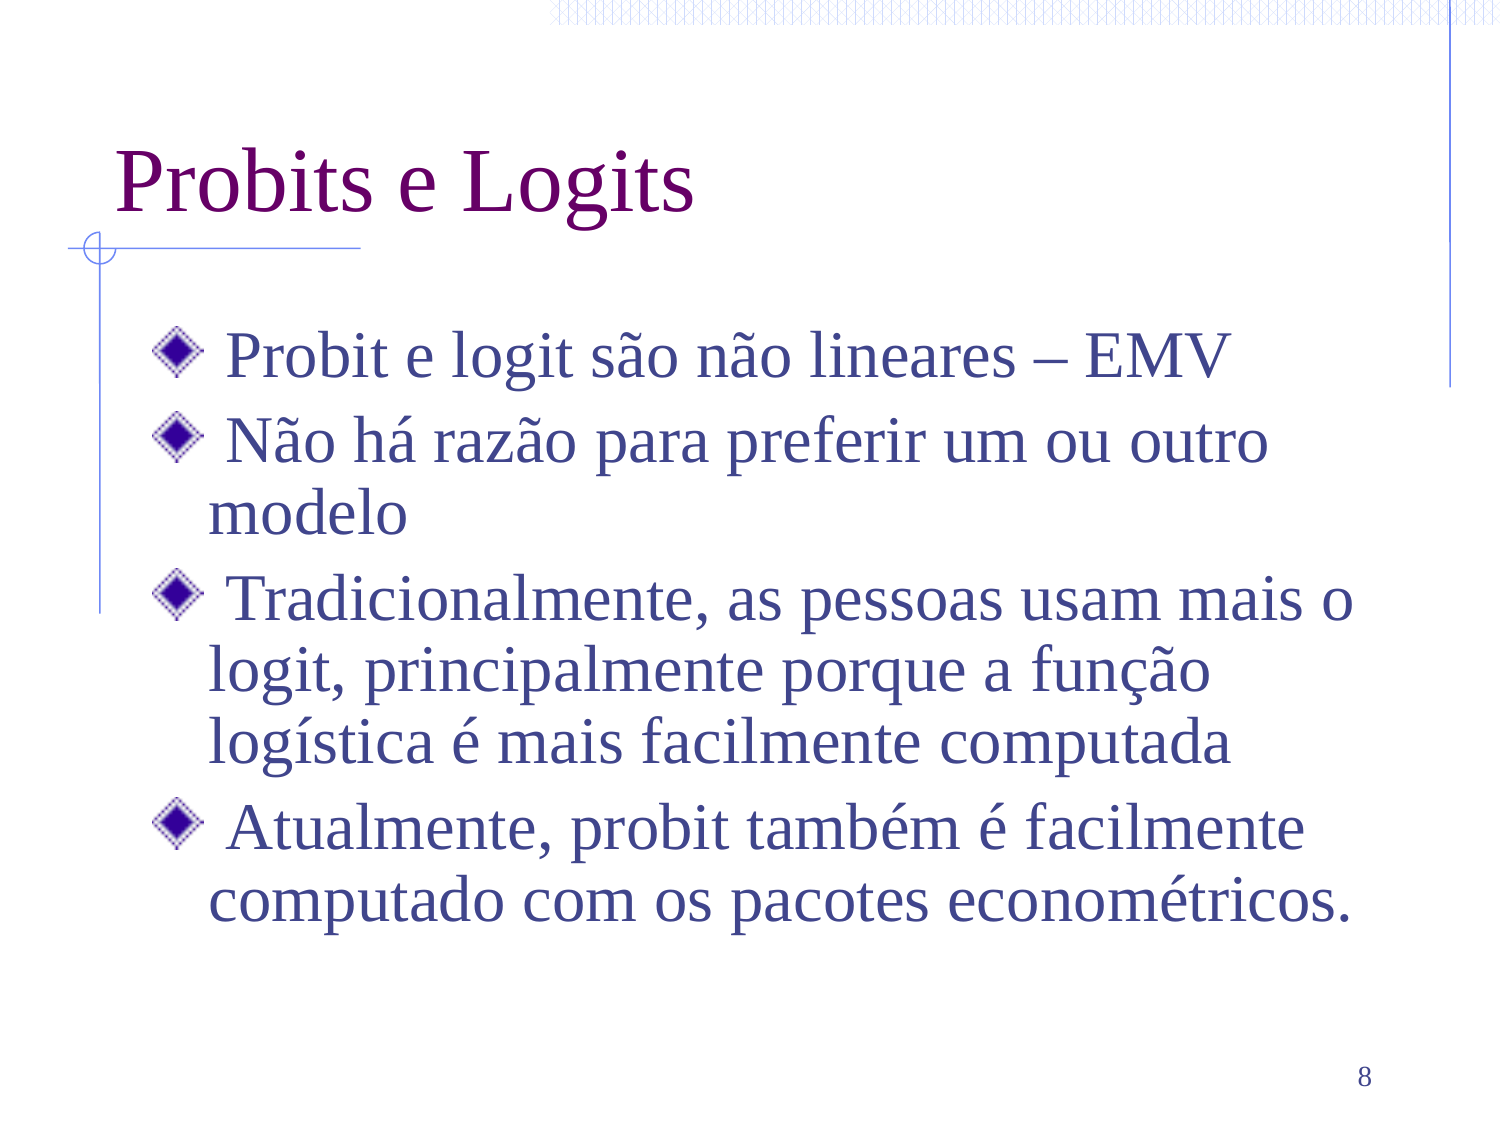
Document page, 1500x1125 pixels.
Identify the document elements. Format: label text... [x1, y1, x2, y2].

picture [152, 326, 204, 378]
slide_number 8 [1074, 1024, 1388, 1101]
picture [152, 568, 204, 621]
list Probit e logit são não lineares – EMV Não há razão para preferir um ou outro modelo Tradicionalmente, as pessoas usam mais o logit, principalmente porque a função logística é mais facilmente computada Atualmente, probit também é facilmente computado com os pacotes econométricos. [137, 312, 1413, 988]
picture [152, 411, 204, 463]
picture [152, 797, 204, 850]
title Probits e Logits [99, 49, 1376, 238]
